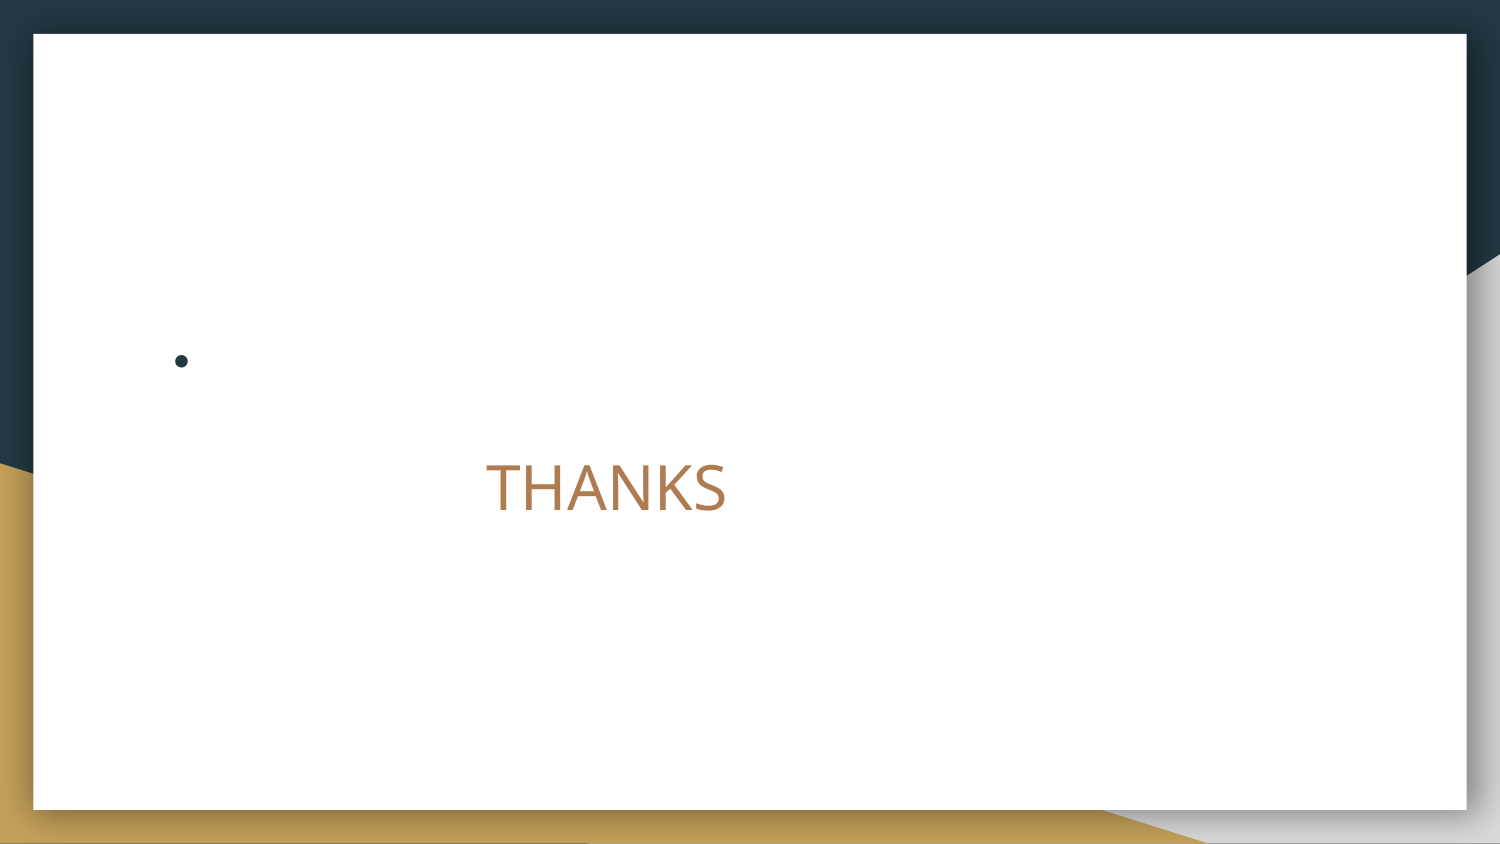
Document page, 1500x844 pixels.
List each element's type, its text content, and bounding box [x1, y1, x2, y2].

list [134, 326, 1366, 729]
title THANKS [1366, 433, 1500, 579]
